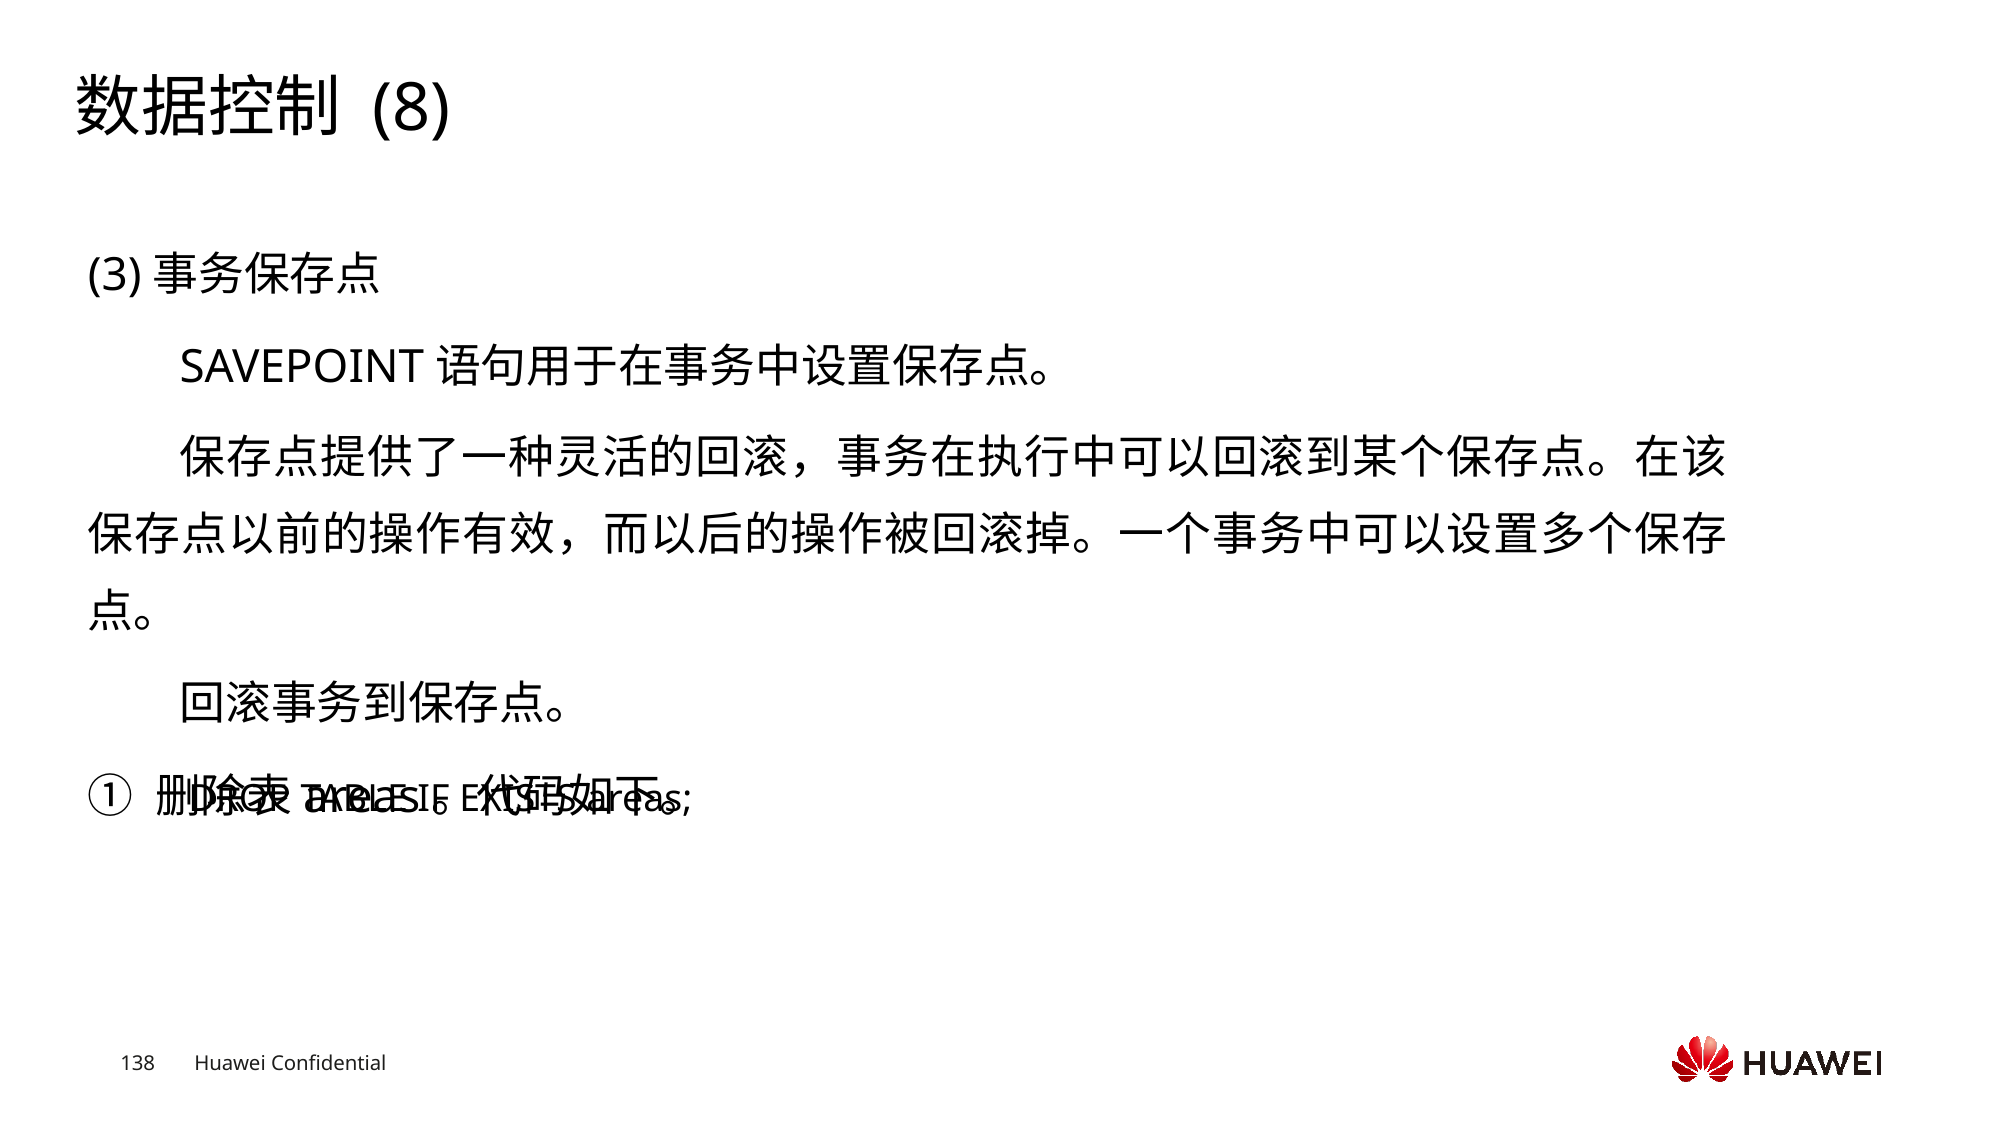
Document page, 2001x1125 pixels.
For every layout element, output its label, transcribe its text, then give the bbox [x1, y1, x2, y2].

list (3)事务保存点 SAVEPOINT语句用于在事务中设置保存点。 保存点提供了一种灵活的回滚，事务在执行中可以回滚到某个保存点。在该保存点以前的操作有效，而以后的操作被回滚掉。一个事务中可以设置多个保存点。 回滚事务到保存点。 ① 删除表areas。代码如下。 [74, 216, 1741, 887]
title 数据控制 (8) [74, 73, 1928, 238]
text_box DROP TABLE IF EXISTS areas; [173, 766, 1007, 827]
picture [1672, 1036, 1881, 1082]
